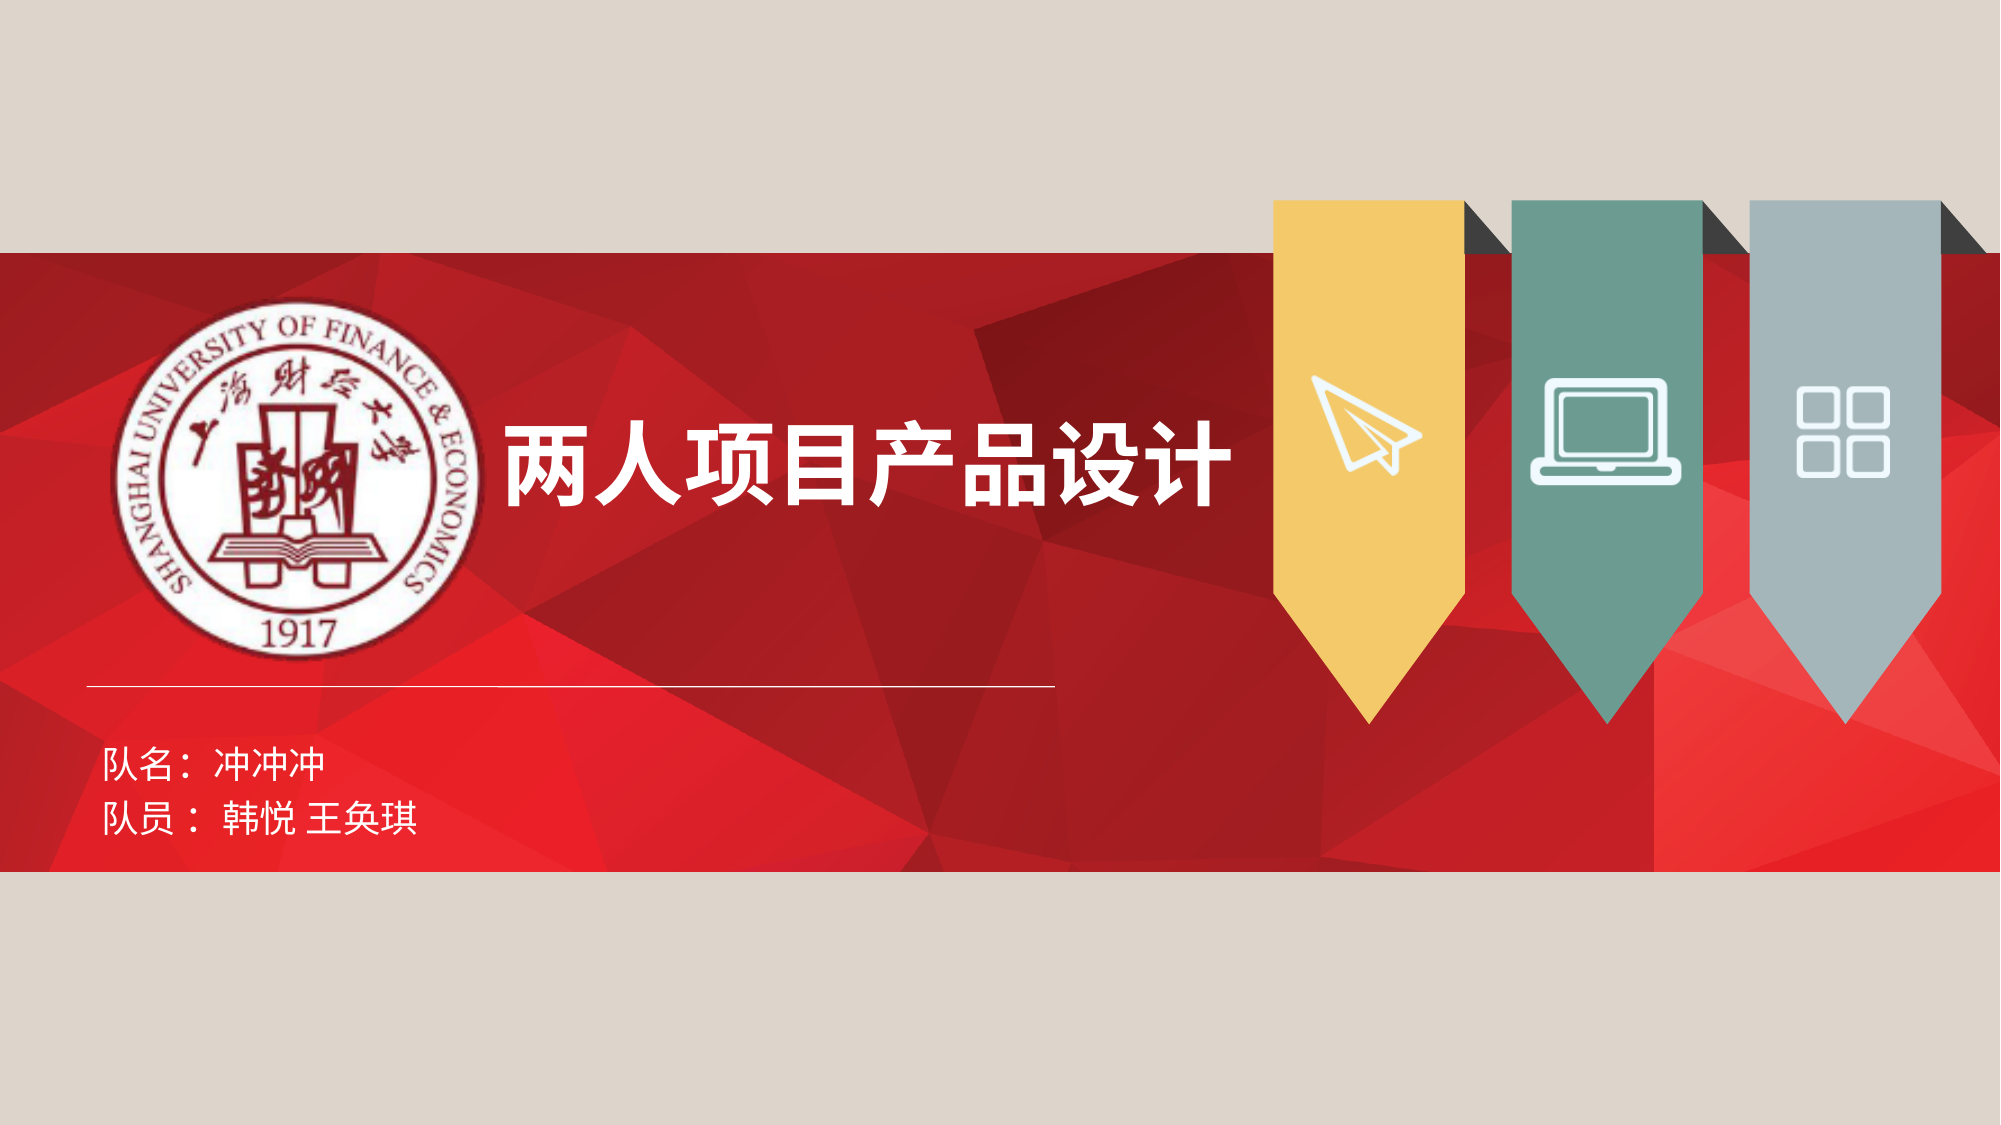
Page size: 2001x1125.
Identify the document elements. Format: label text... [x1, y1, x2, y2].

text_box 队名：冲冲冲 队员 ：韩悦 王奂琪 [86, 724, 980, 847]
text_box 两人项目产品设计 [491, 399, 1268, 524]
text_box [1273, 200, 1988, 725]
text_box [0, 253, 2000, 872]
picture [107, 288, 487, 669]
